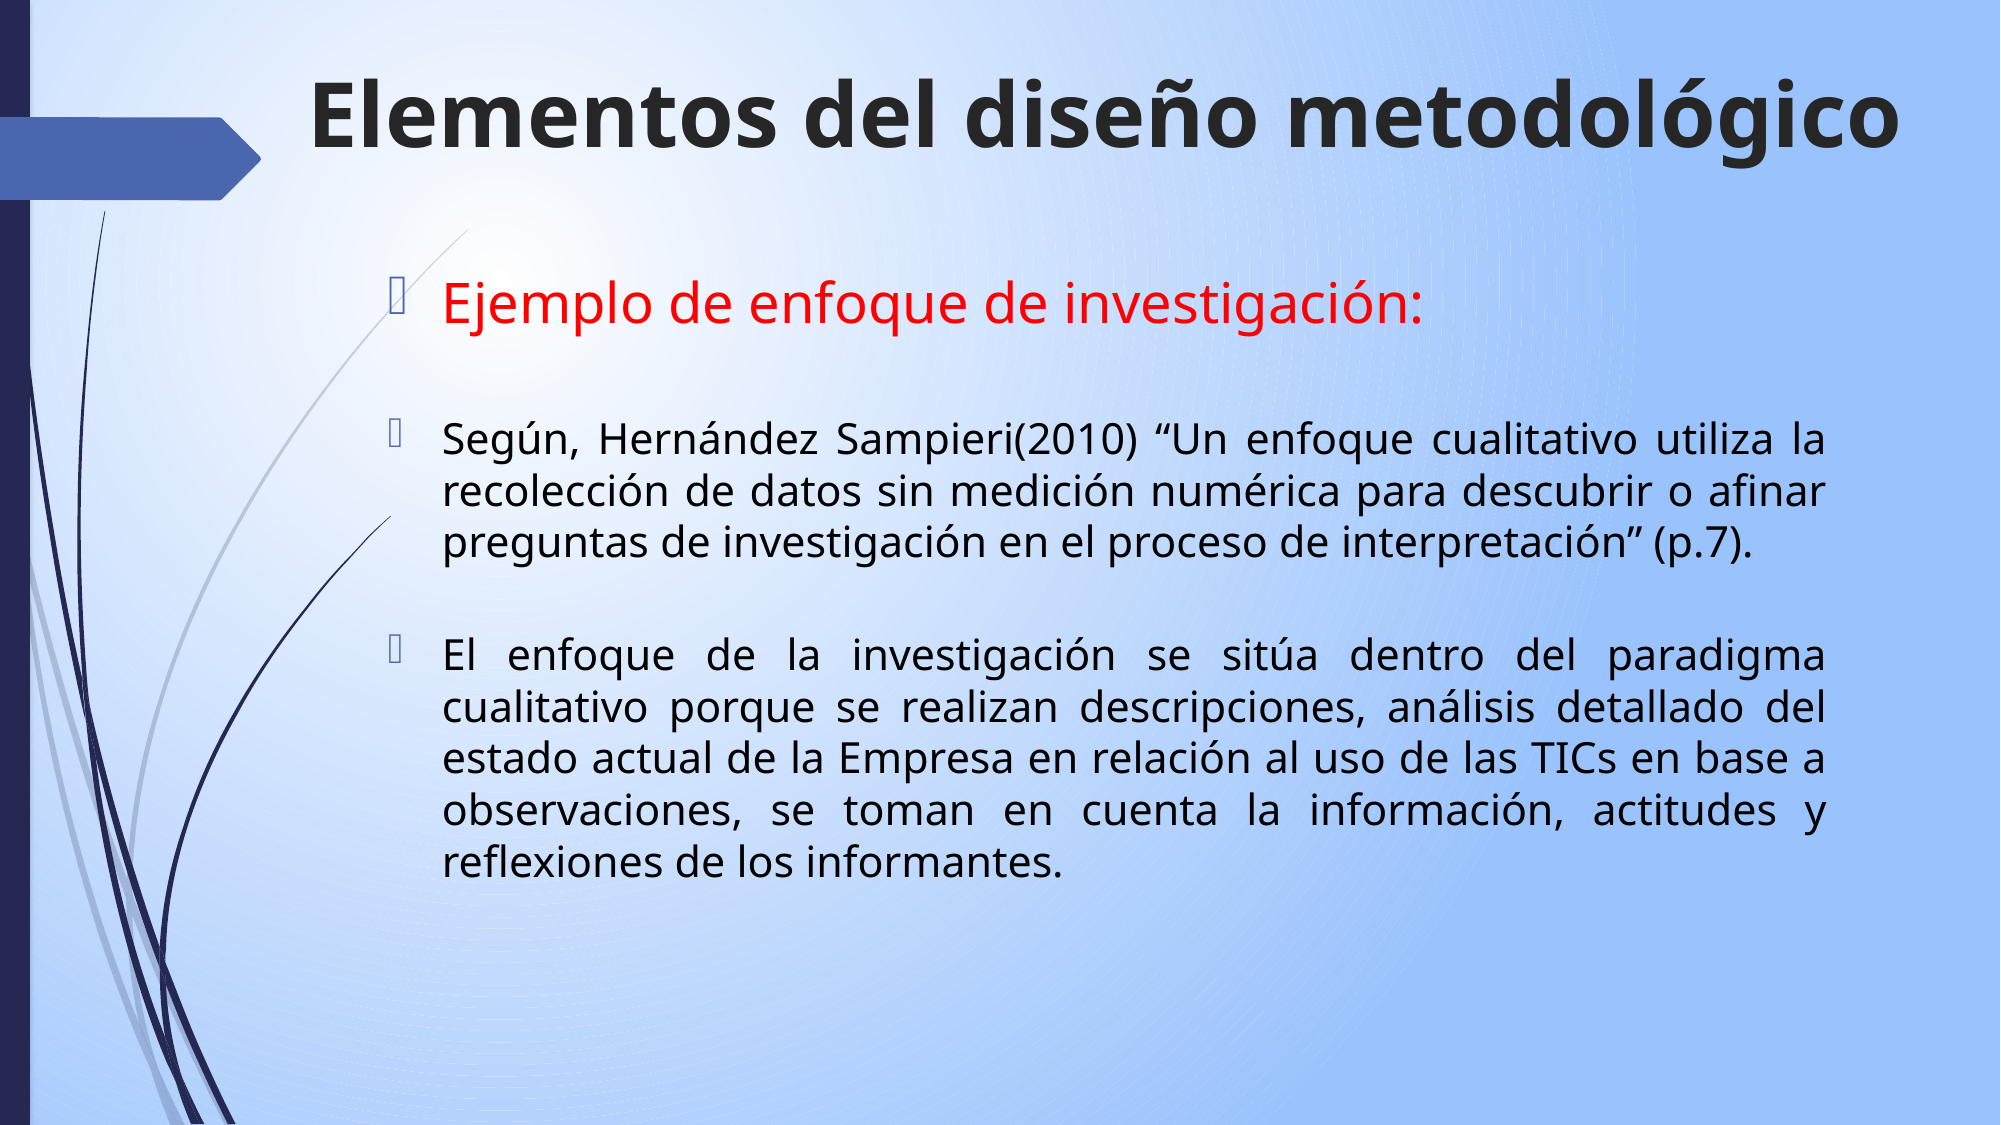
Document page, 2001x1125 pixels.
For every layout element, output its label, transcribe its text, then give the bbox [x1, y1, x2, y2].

list Ejemplo de enfoque de investigación: Según, Hernández Sampieri(2010) “Un enfoque cualitativo utiliza la recolección de datos sin medición numérica para descubrir o afinar preguntas de investigación en el proceso de interpretación” (p.7). El enfoque de la investigación se sitúa dentro del paradigma cualitativo porque se realizan descripciones, análisis detallado del estado actual de la Empresa en relación al uso de las TICs en base a observaciones, se toman en cuenta la información, actitudes y reflexiones de los informantes. [372, 260, 1843, 945]
title Elementos del diseño metodológico [292, 49, 1923, 260]
